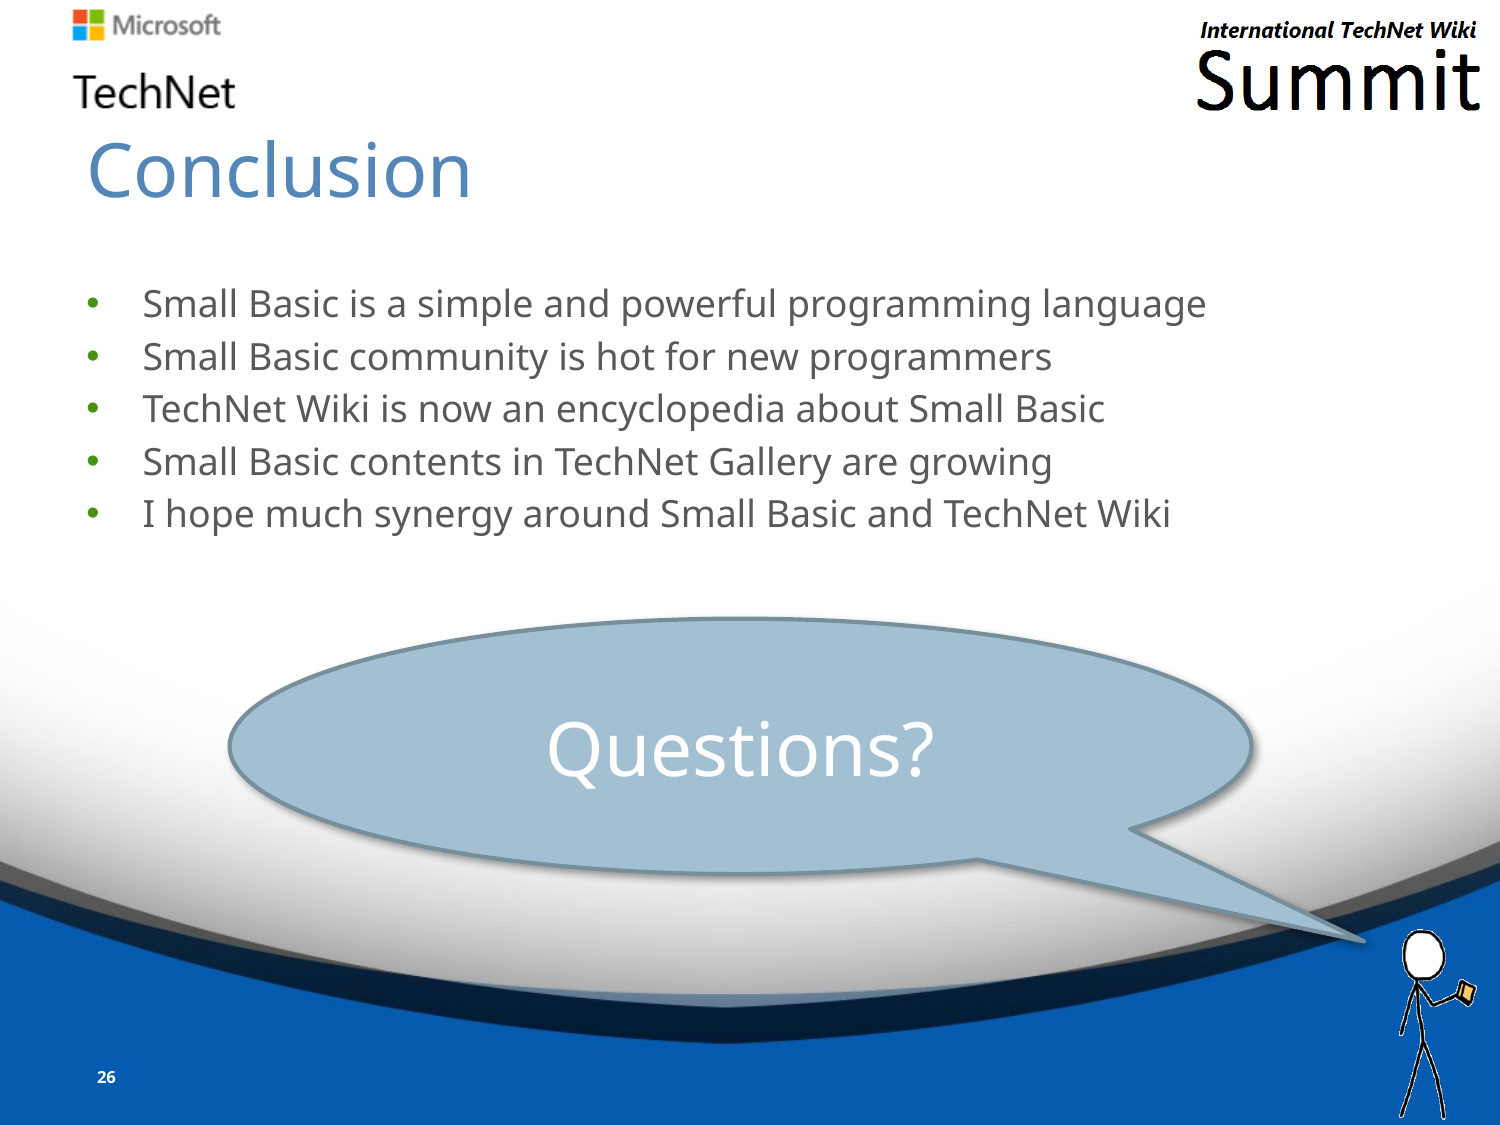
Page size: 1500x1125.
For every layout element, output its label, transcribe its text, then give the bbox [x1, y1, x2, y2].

slide_number 26 [71, 1066, 142, 1125]
list Small Basic is a simple and powerful programming language Small Basic community is hot for new programmers TechNet Wiki is now an encyclopedia about Small Basic Small Basic contents in TechNet Gallery are growing I hope much synergy around Small Basic and TechNet Wiki [71, 272, 1422, 1031]
text_box Questions? [227, 616, 1367, 944]
title Conclusion [71, 131, 1422, 245]
picture [0, 0, 1500, 1125]
